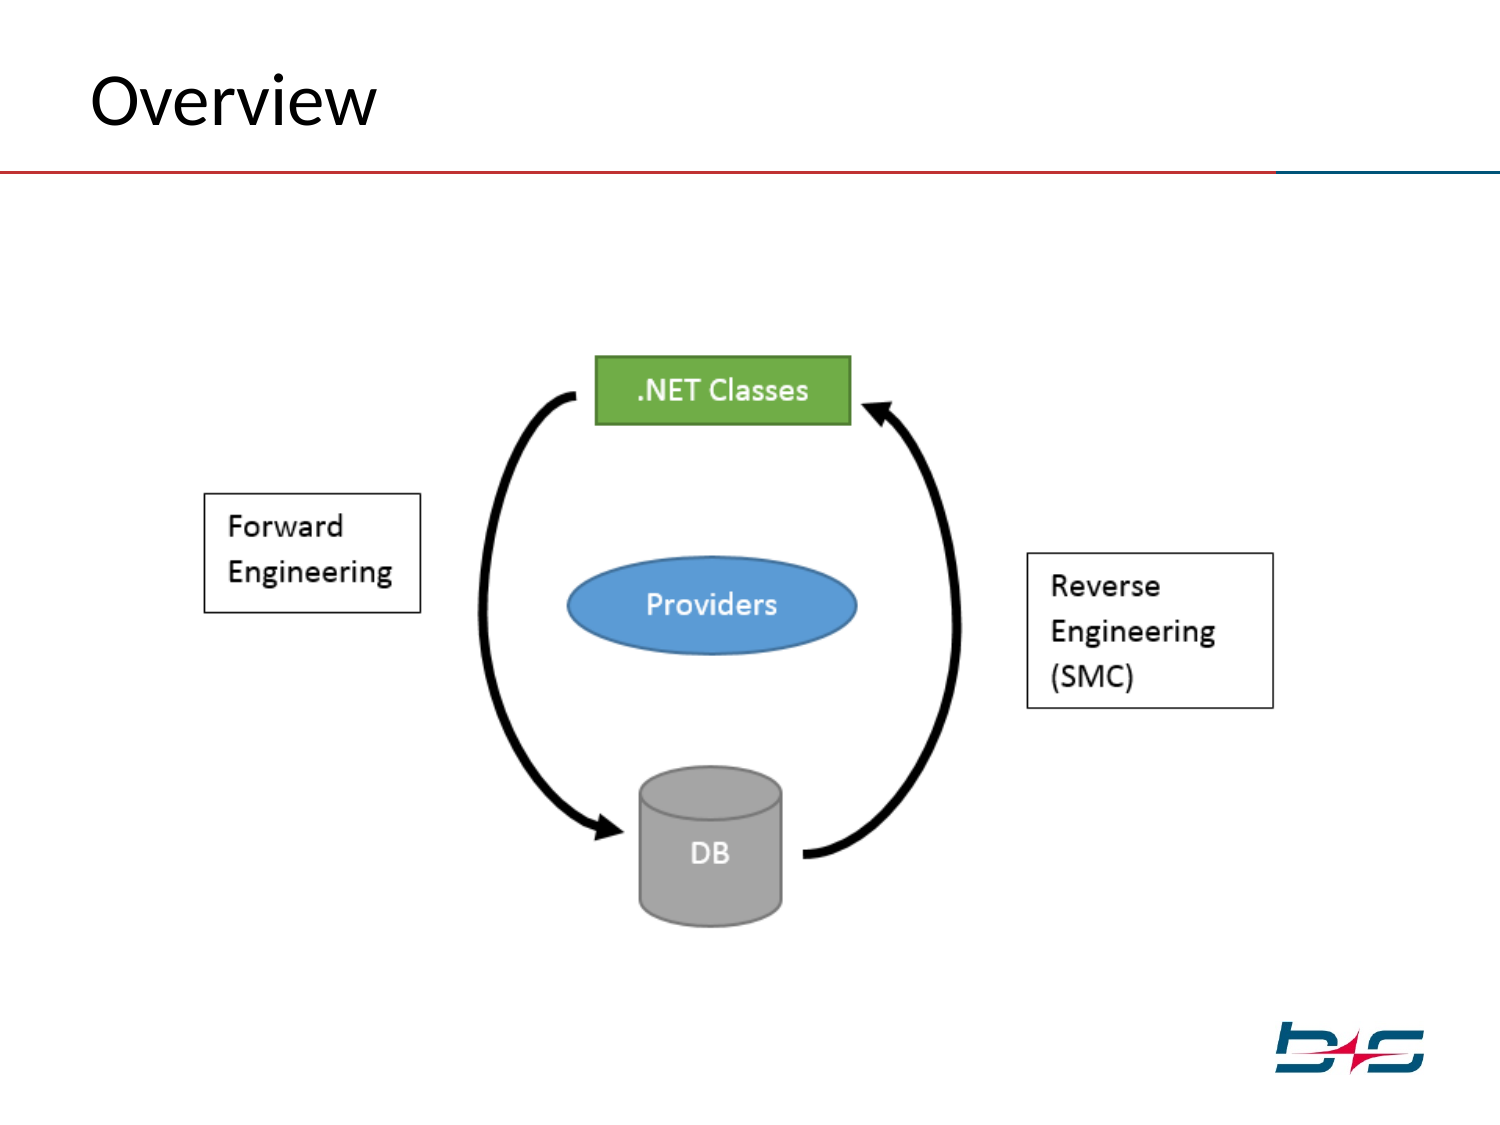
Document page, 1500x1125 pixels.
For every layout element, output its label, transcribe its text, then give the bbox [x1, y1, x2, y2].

picture [1275, 1021, 1424, 1075]
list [193, 292, 1307, 961]
title Overview [75, 42, 1425, 172]
